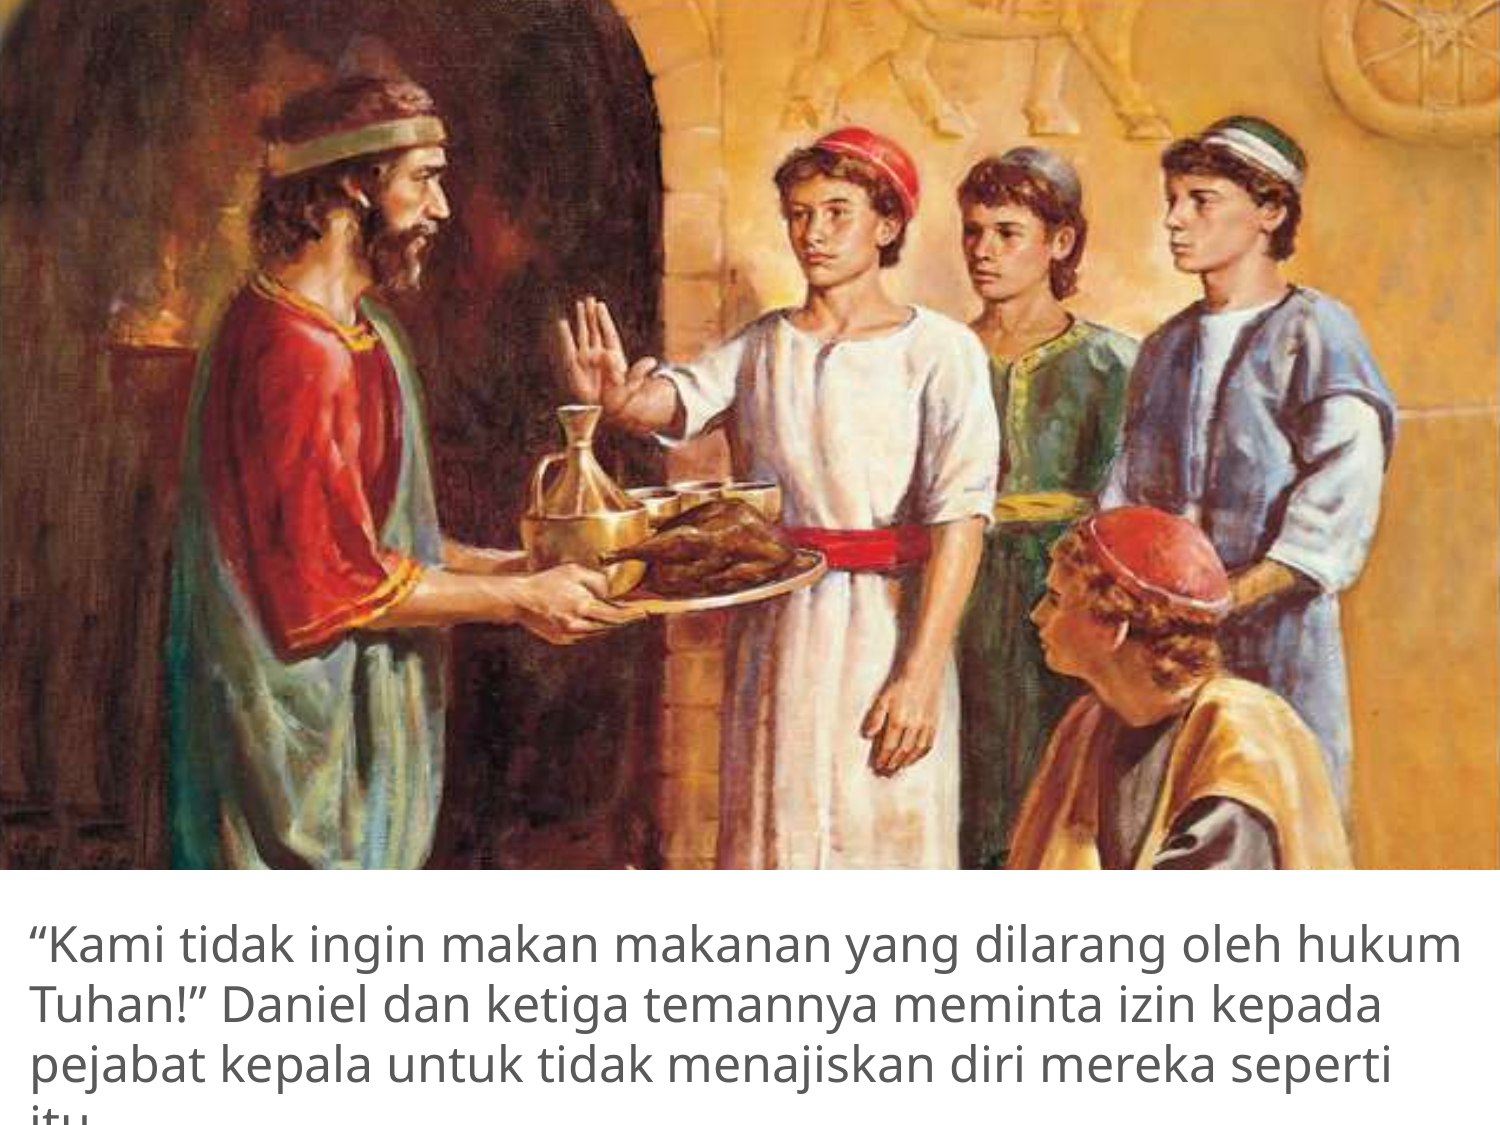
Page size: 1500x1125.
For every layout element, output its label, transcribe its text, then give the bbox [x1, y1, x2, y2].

picture [0, 0, 1500, 870]
text_box “Kami tidak ingin makan makanan yang dilarang oleh hukum Tuhan!” Daniel dan ketiga temannya meminta izin kepada pejabat kepala untuk tidak menajiskan diri mereka seperti itu. [14, 905, 1486, 1125]
